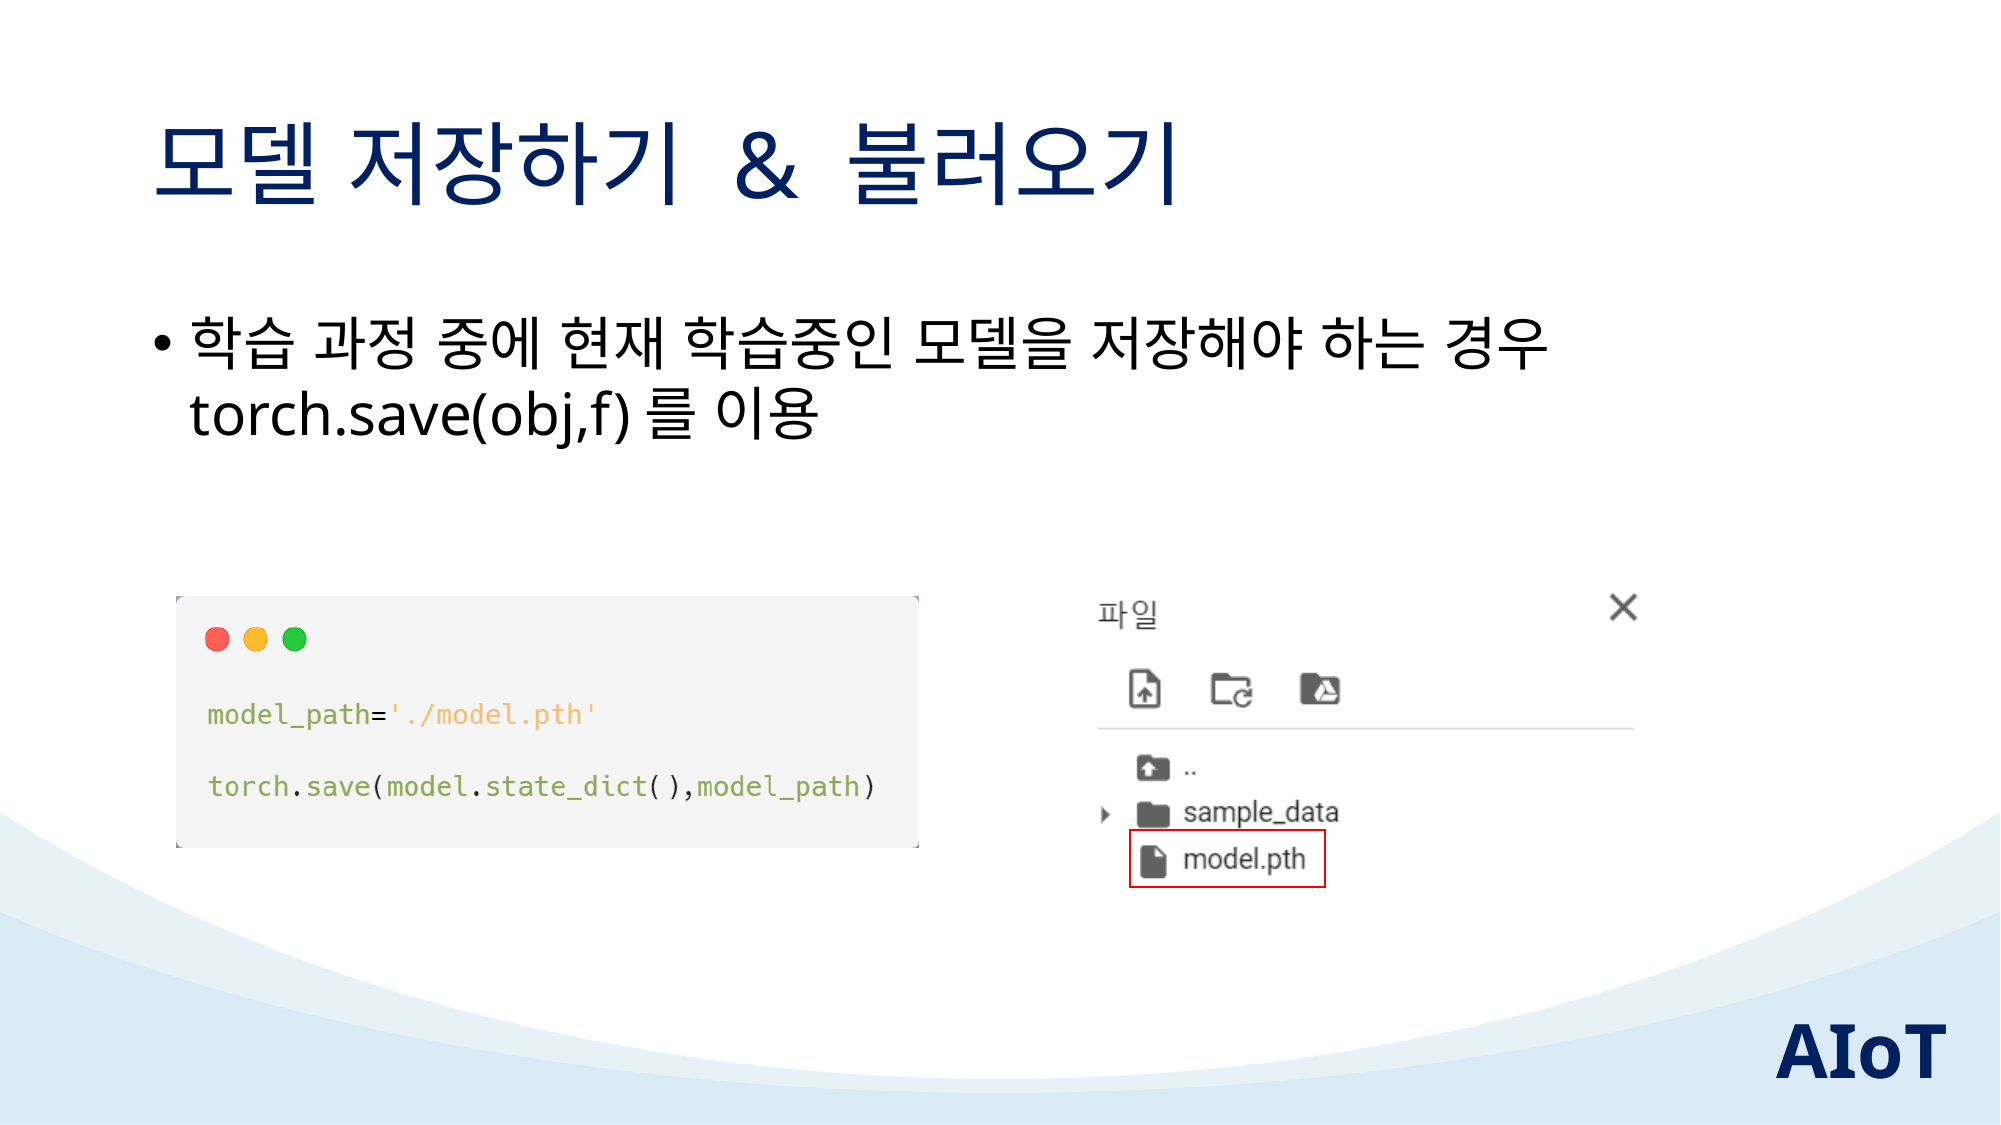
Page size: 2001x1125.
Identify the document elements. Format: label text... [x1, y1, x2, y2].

title 모델 저장하기 & 불러오기 [137, 59, 1863, 278]
picture [176, 596, 919, 848]
list 학습 과정 중에 현재 학습중인 모델을 저장해야 하는 경우 torch.save(obj,f)를 이용 [137, 299, 1863, 1014]
picture [1081, 562, 1666, 913]
